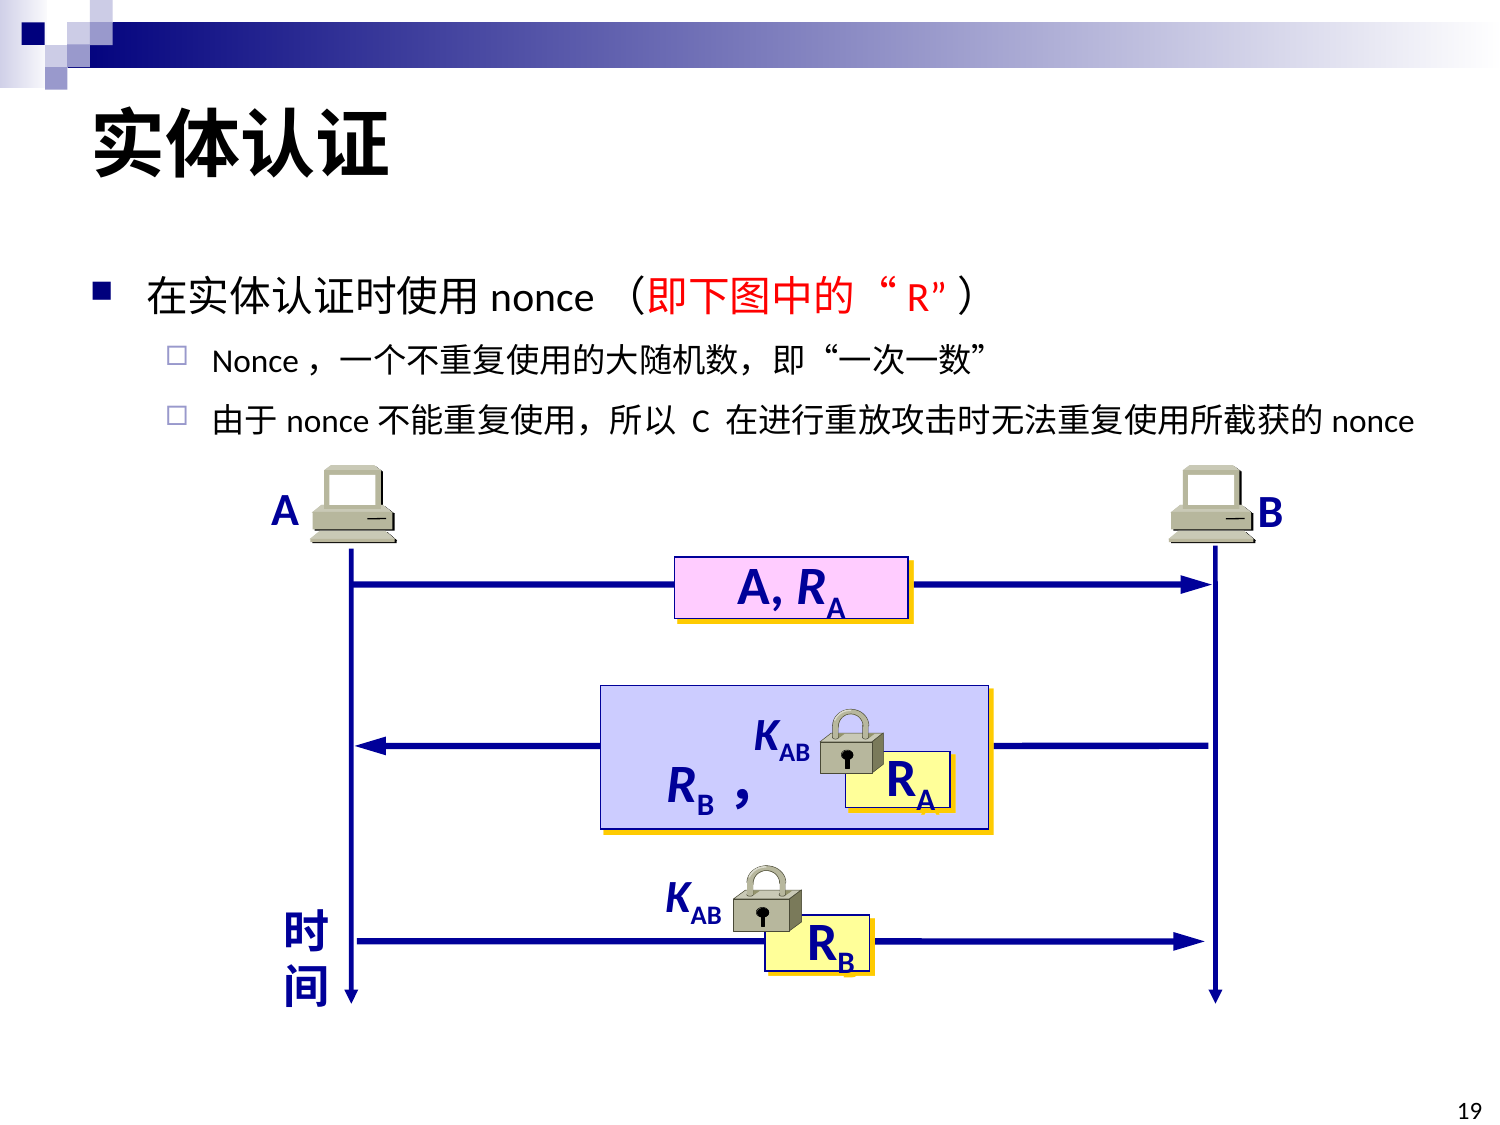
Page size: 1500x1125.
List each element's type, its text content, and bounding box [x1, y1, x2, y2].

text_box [241, 464, 1296, 1022]
slide_number 19 [1448, 1100, 1483, 1125]
title 实体认证 [75, 75, 1425, 209]
list 在实体认证时使用nonce（即下图中的“R”） Nonce，一个不重复使用的大随机数，即“一次一数” 由于nonce不能重复使用，所以 C 在进行重放攻击时无法重复使用所截获的nonce [75, 237, 1449, 467]
